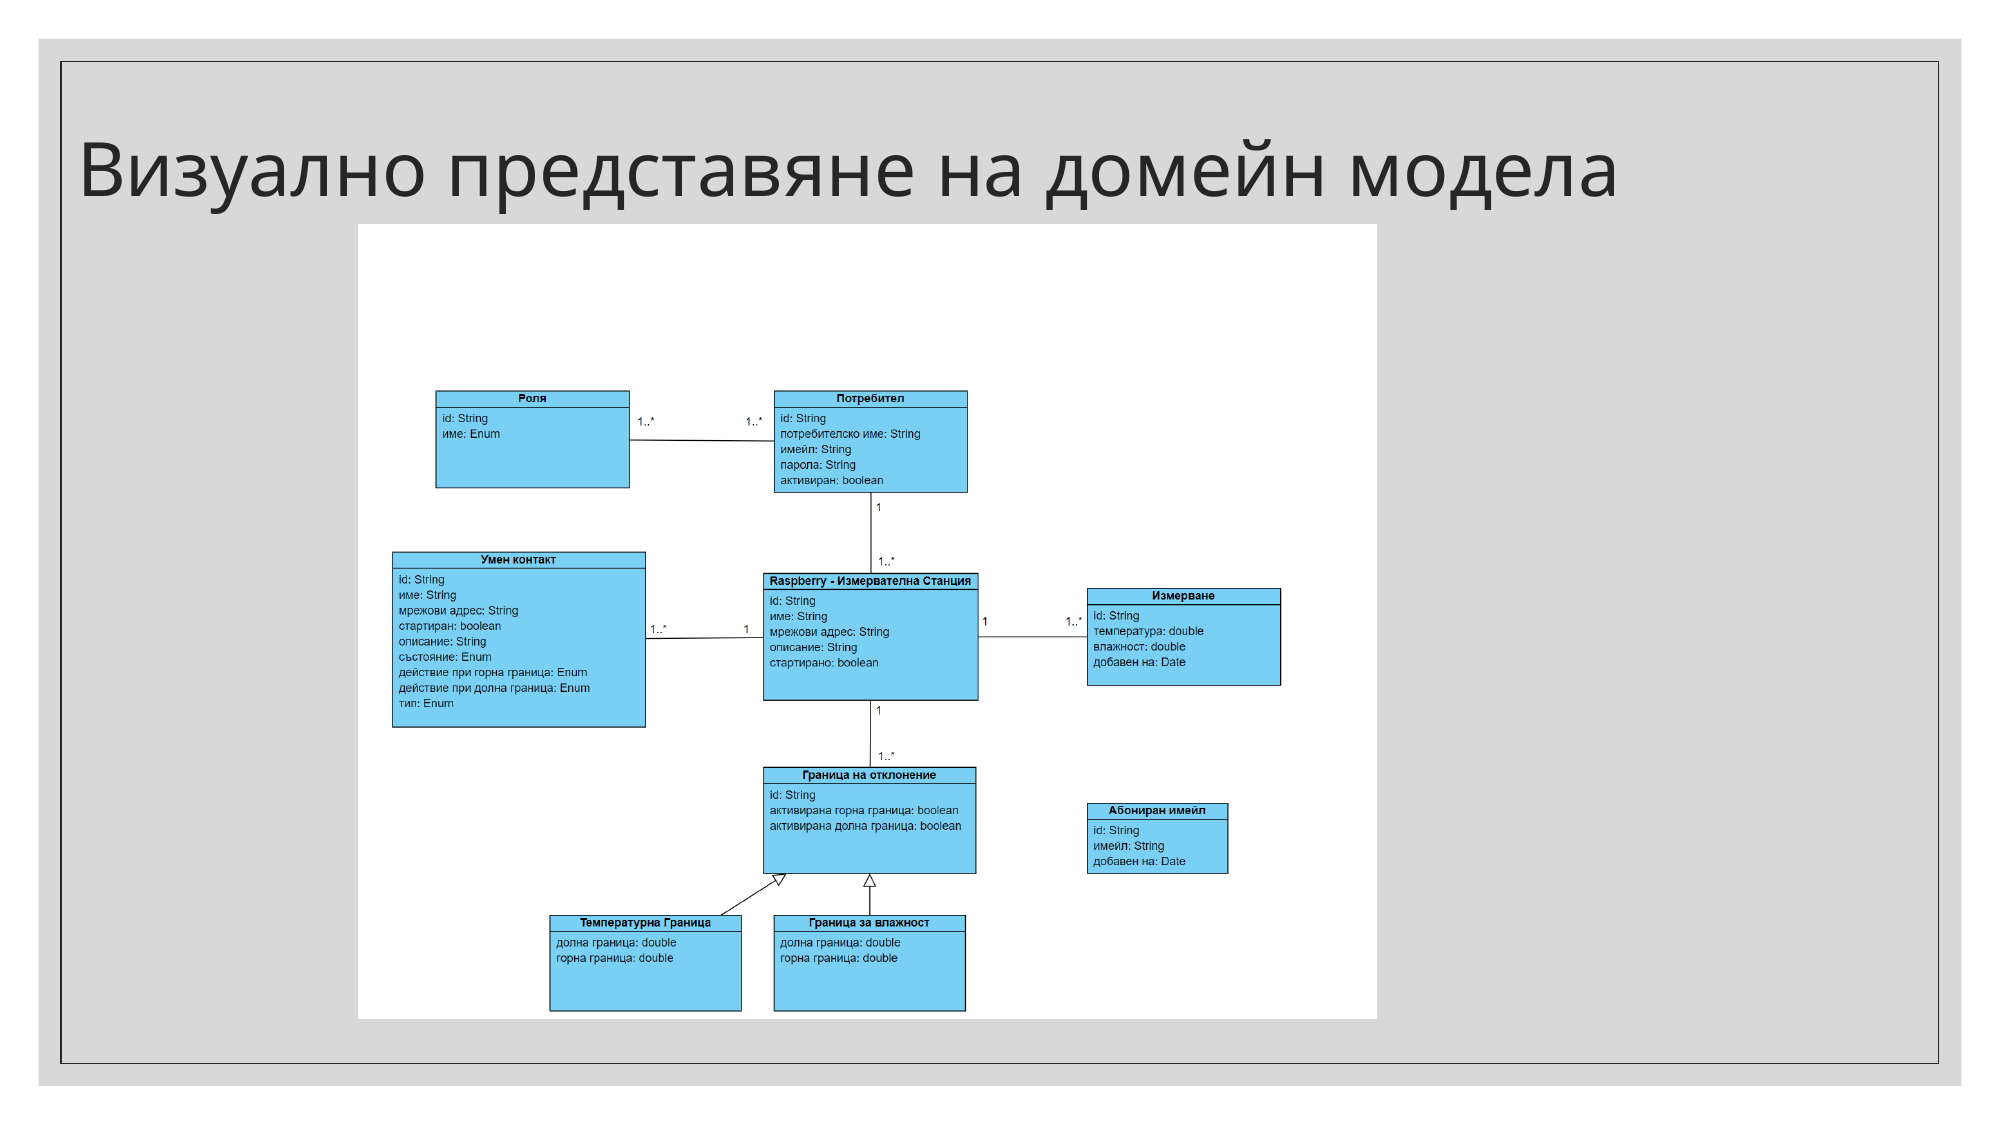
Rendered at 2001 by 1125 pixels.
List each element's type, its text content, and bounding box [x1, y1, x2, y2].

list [358, 224, 1377, 1019]
title Визуално представяне на домейн модела [62, 60, 1713, 286]
